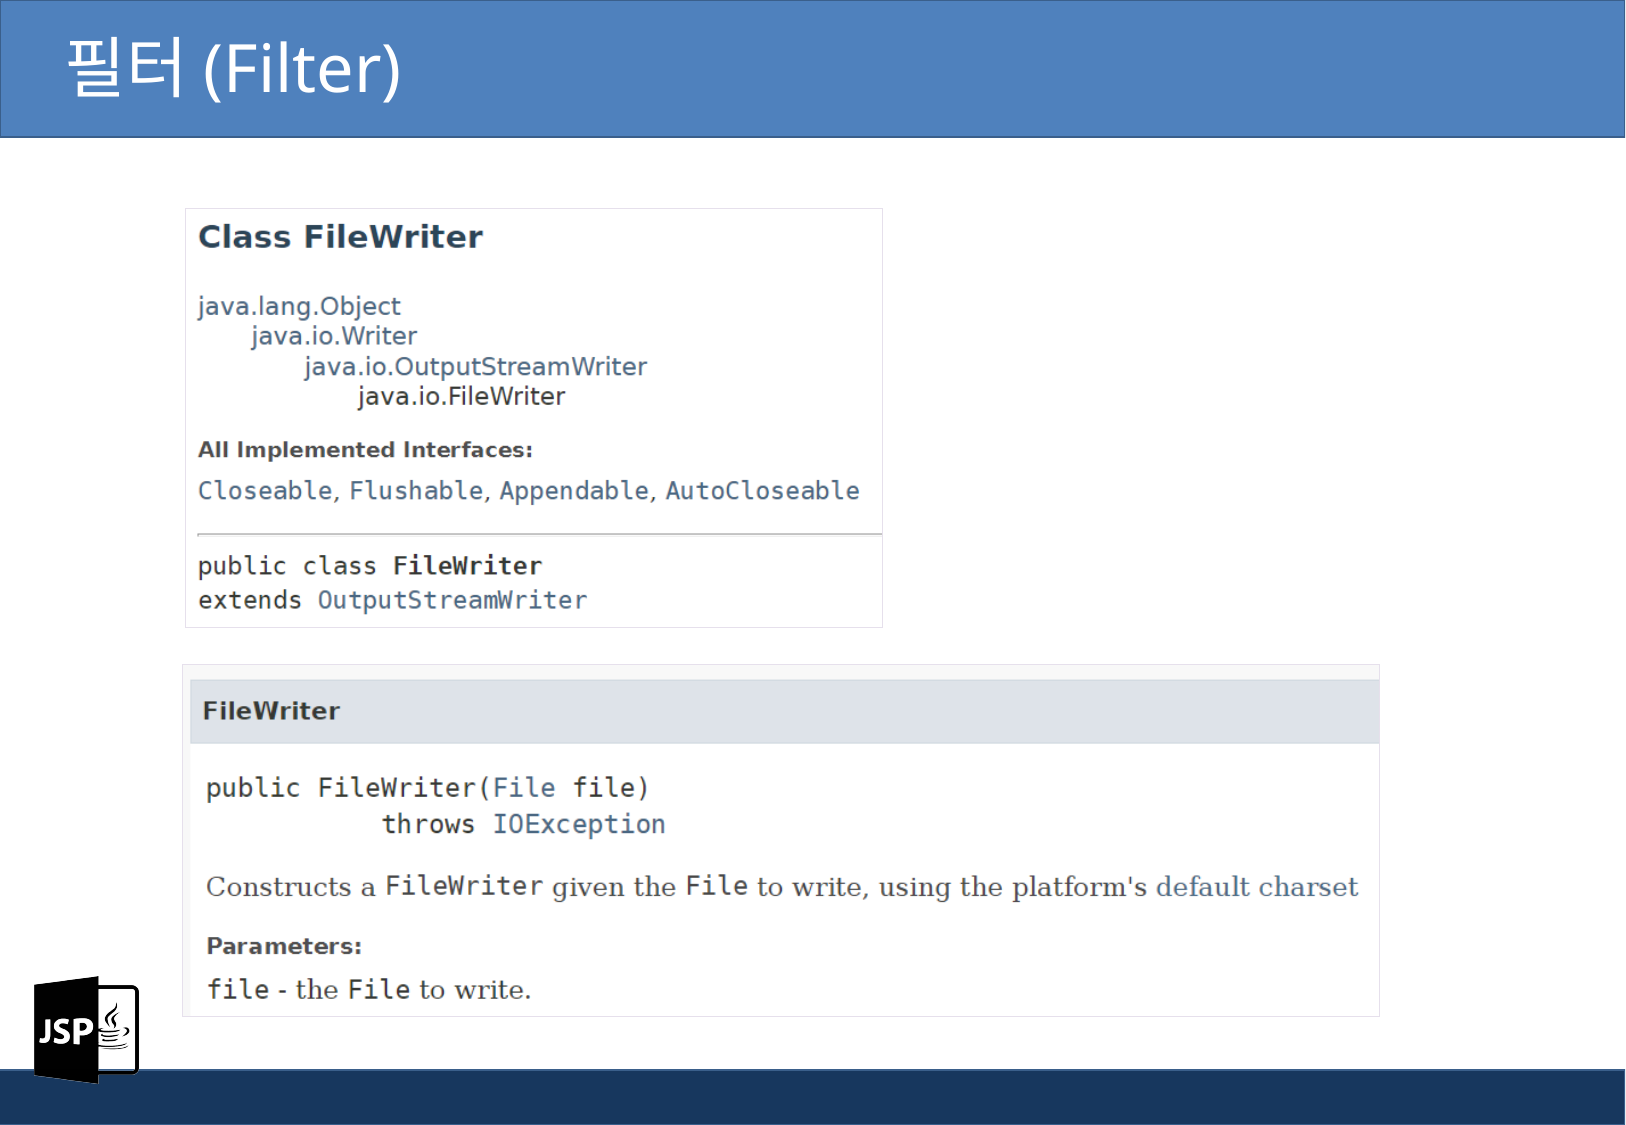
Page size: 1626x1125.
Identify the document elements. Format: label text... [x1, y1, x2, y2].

picture [185, 207, 883, 628]
picture [182, 663, 1380, 1017]
text_box 필터(Filter) [0, 0, 1312, 136]
picture [32, 976, 141, 1084]
